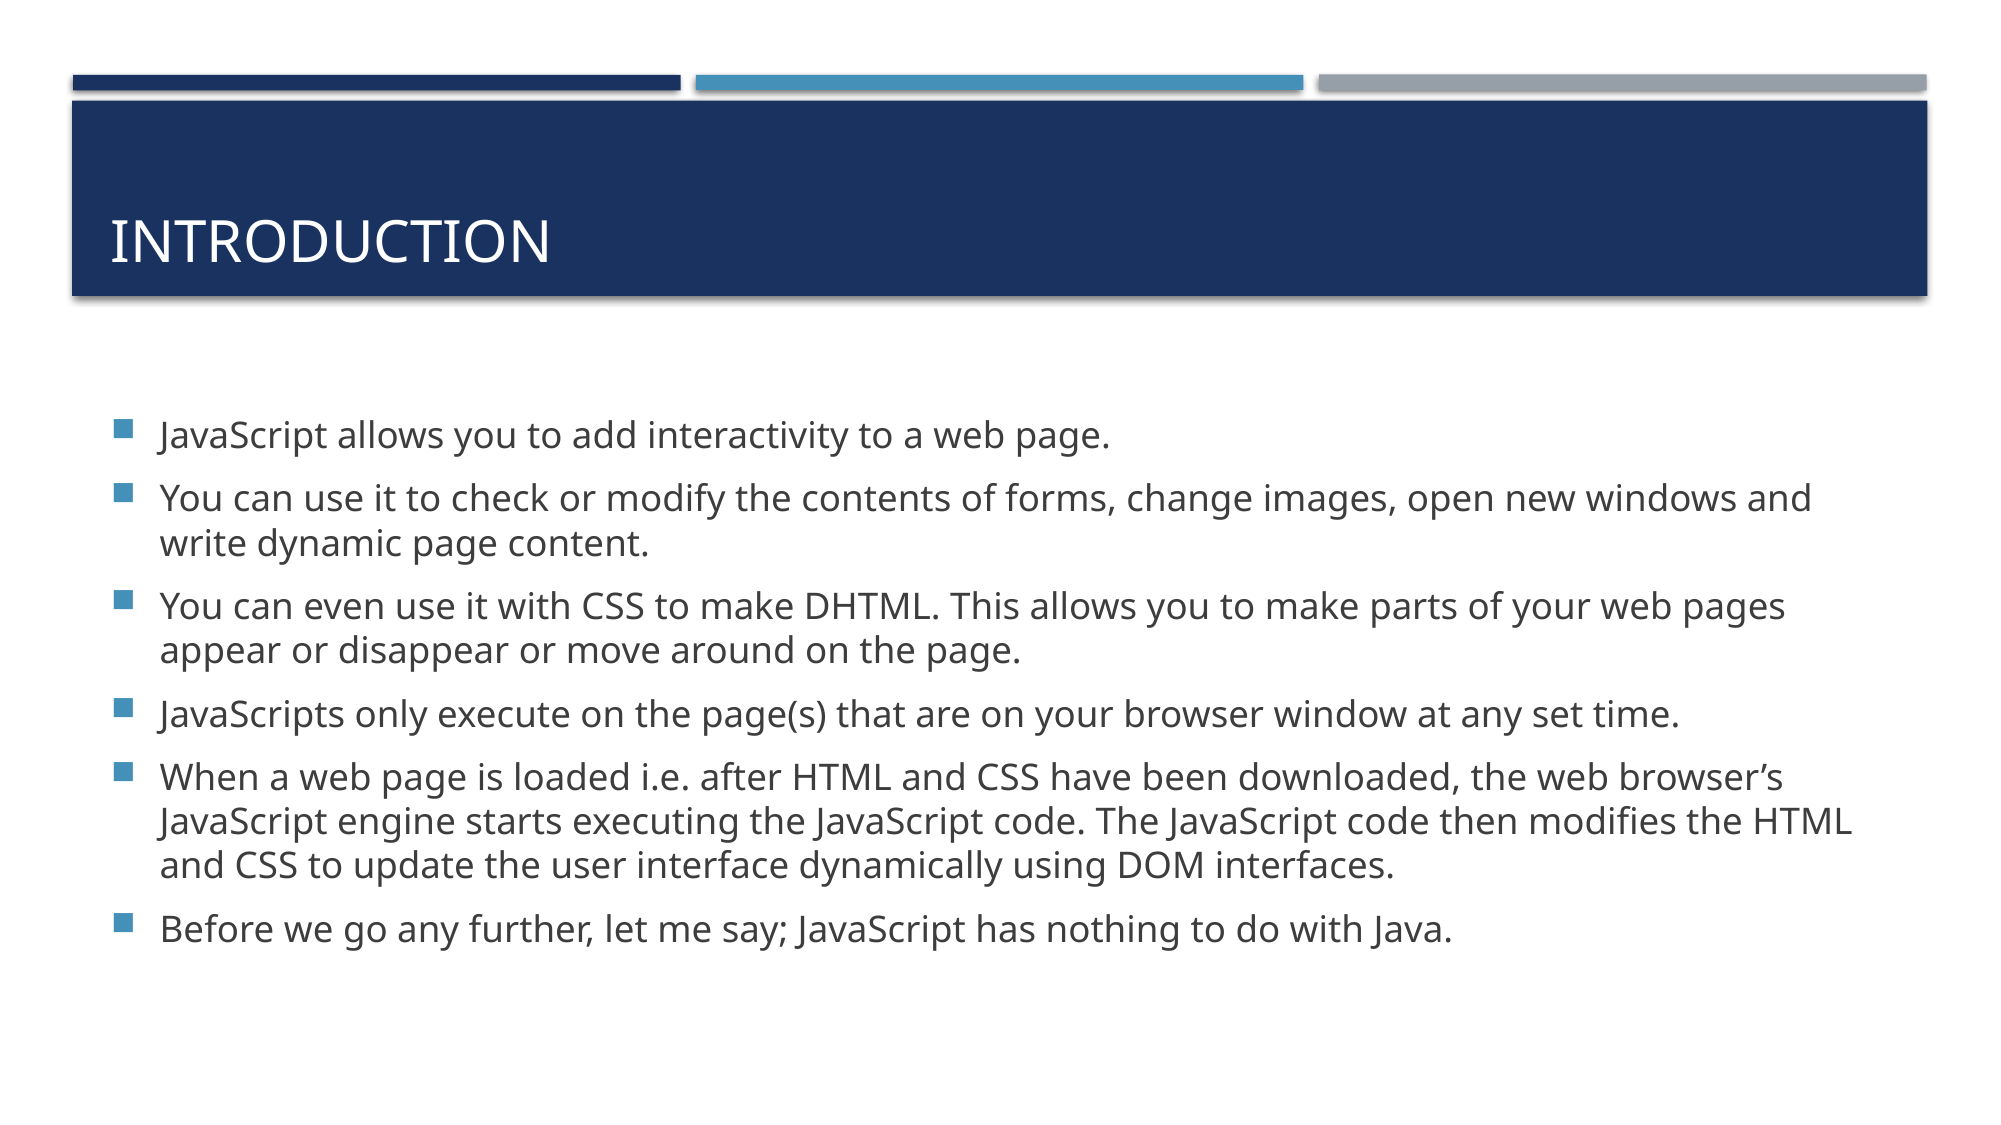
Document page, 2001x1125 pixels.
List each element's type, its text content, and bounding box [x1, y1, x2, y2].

list JavaScript allows you to add interactivity to a web page. You can use it to check or modify the contents of forms, change images, open new windows and write dynamic page content. You can even use it with CSS to make DHTML. This allows you to make parts of your web pages appear or disappear or move around on the page. JavaScripts only execute on the page(s) that are on your browser window at any set time. When a web page is loaded i.e. after HTML and CSS have been downloaded, the web browser’s JavaScript engine starts executing the JavaScript code. The JavaScript code then modifies the HTML and CSS to update the user interface dynamically using DOM interfaces. Before we go any further, let me say; JavaScript has nothing to do with Java. [95, 357, 1905, 962]
title introduction [95, 115, 1905, 282]
